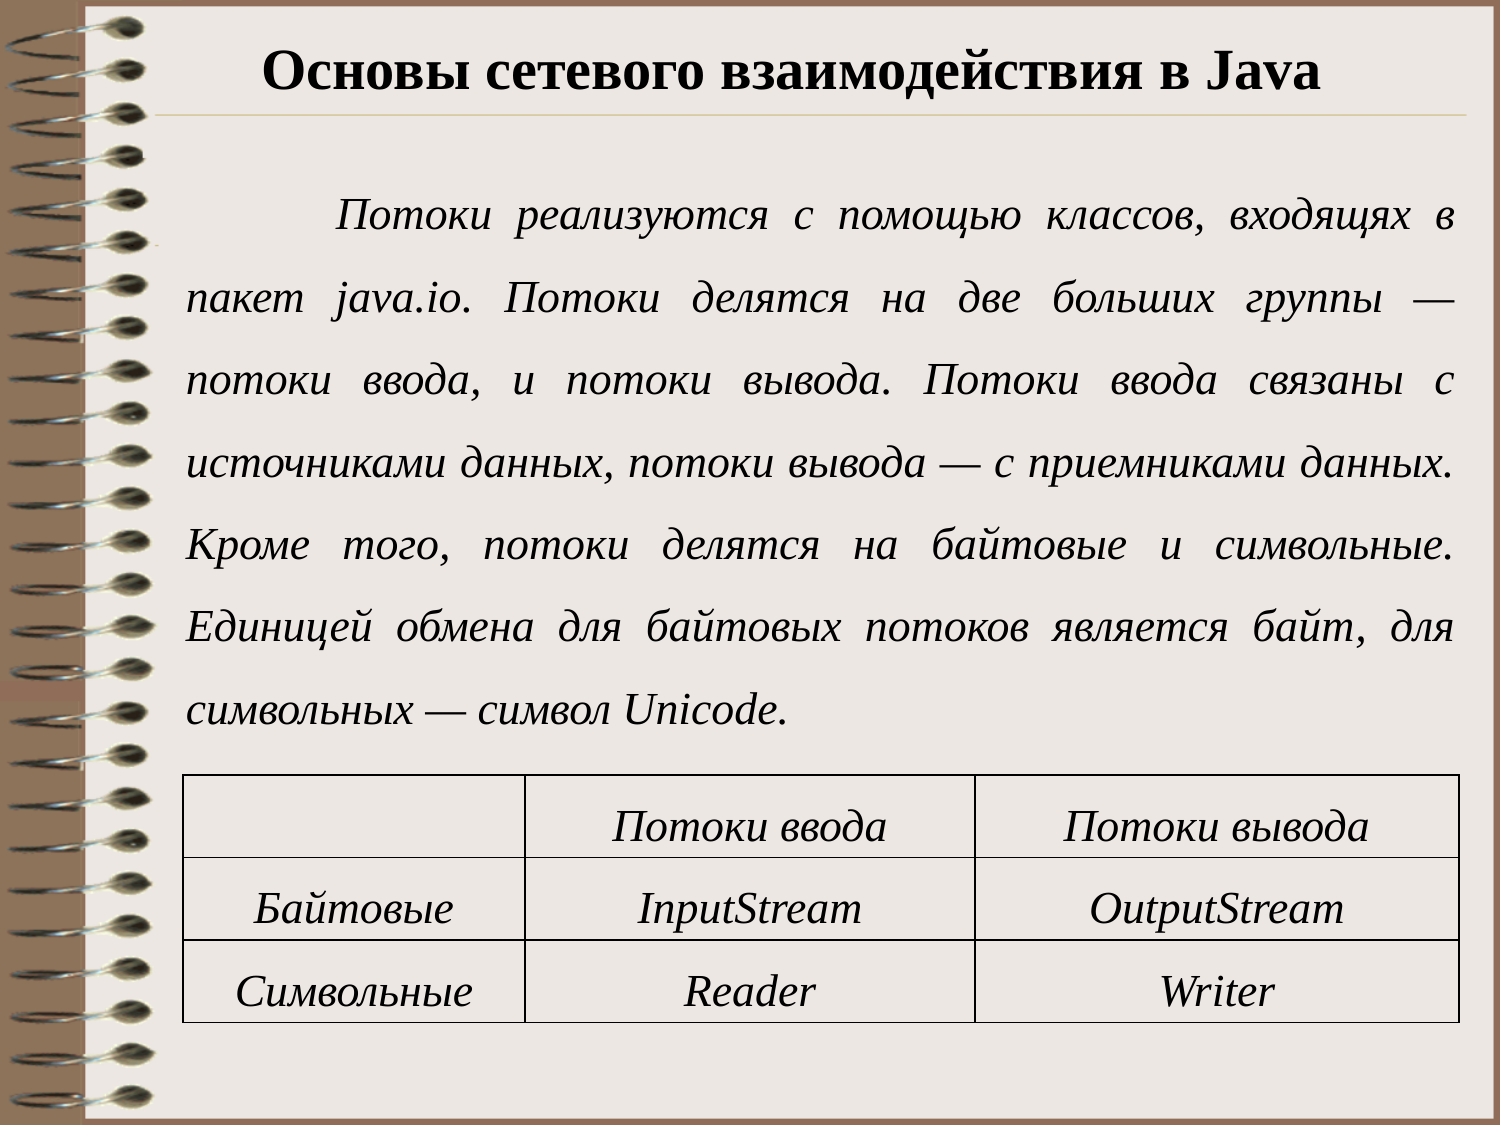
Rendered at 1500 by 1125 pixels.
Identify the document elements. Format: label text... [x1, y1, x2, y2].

picture [0, 0, 1500, 1125]
table_cell InputStream [526, 858, 974, 939]
table_cell Writer [976, 941, 1458, 1022]
table_cell OutputStream [976, 858, 1458, 939]
table_cell Байтовые [184, 858, 524, 939]
table_cell Символьные [184, 941, 524, 1022]
text_box Потоки реализуются с помощью классов, входящях в пакет java.io. Потоки делятся на две больших группы — потоки ввода, и потоки вывода. Потоки ввода связаны с источниками данных, потоки вывода — с приемниками данных. Кроме того, потоки делятся на байтовые и символьные. Единицей обмена для байтовых потоков является байт, для символьных — символ Unicode. [171, 148, 1471, 741]
table_header Потоки вывода [976, 776, 1458, 857]
table_cell Reader [526, 941, 974, 1022]
title Основы сетевого взаимодействия в Java [183, 30, 1400, 102]
table_header Потоки ввода [526, 776, 974, 857]
table_header [184, 776, 524, 857]
